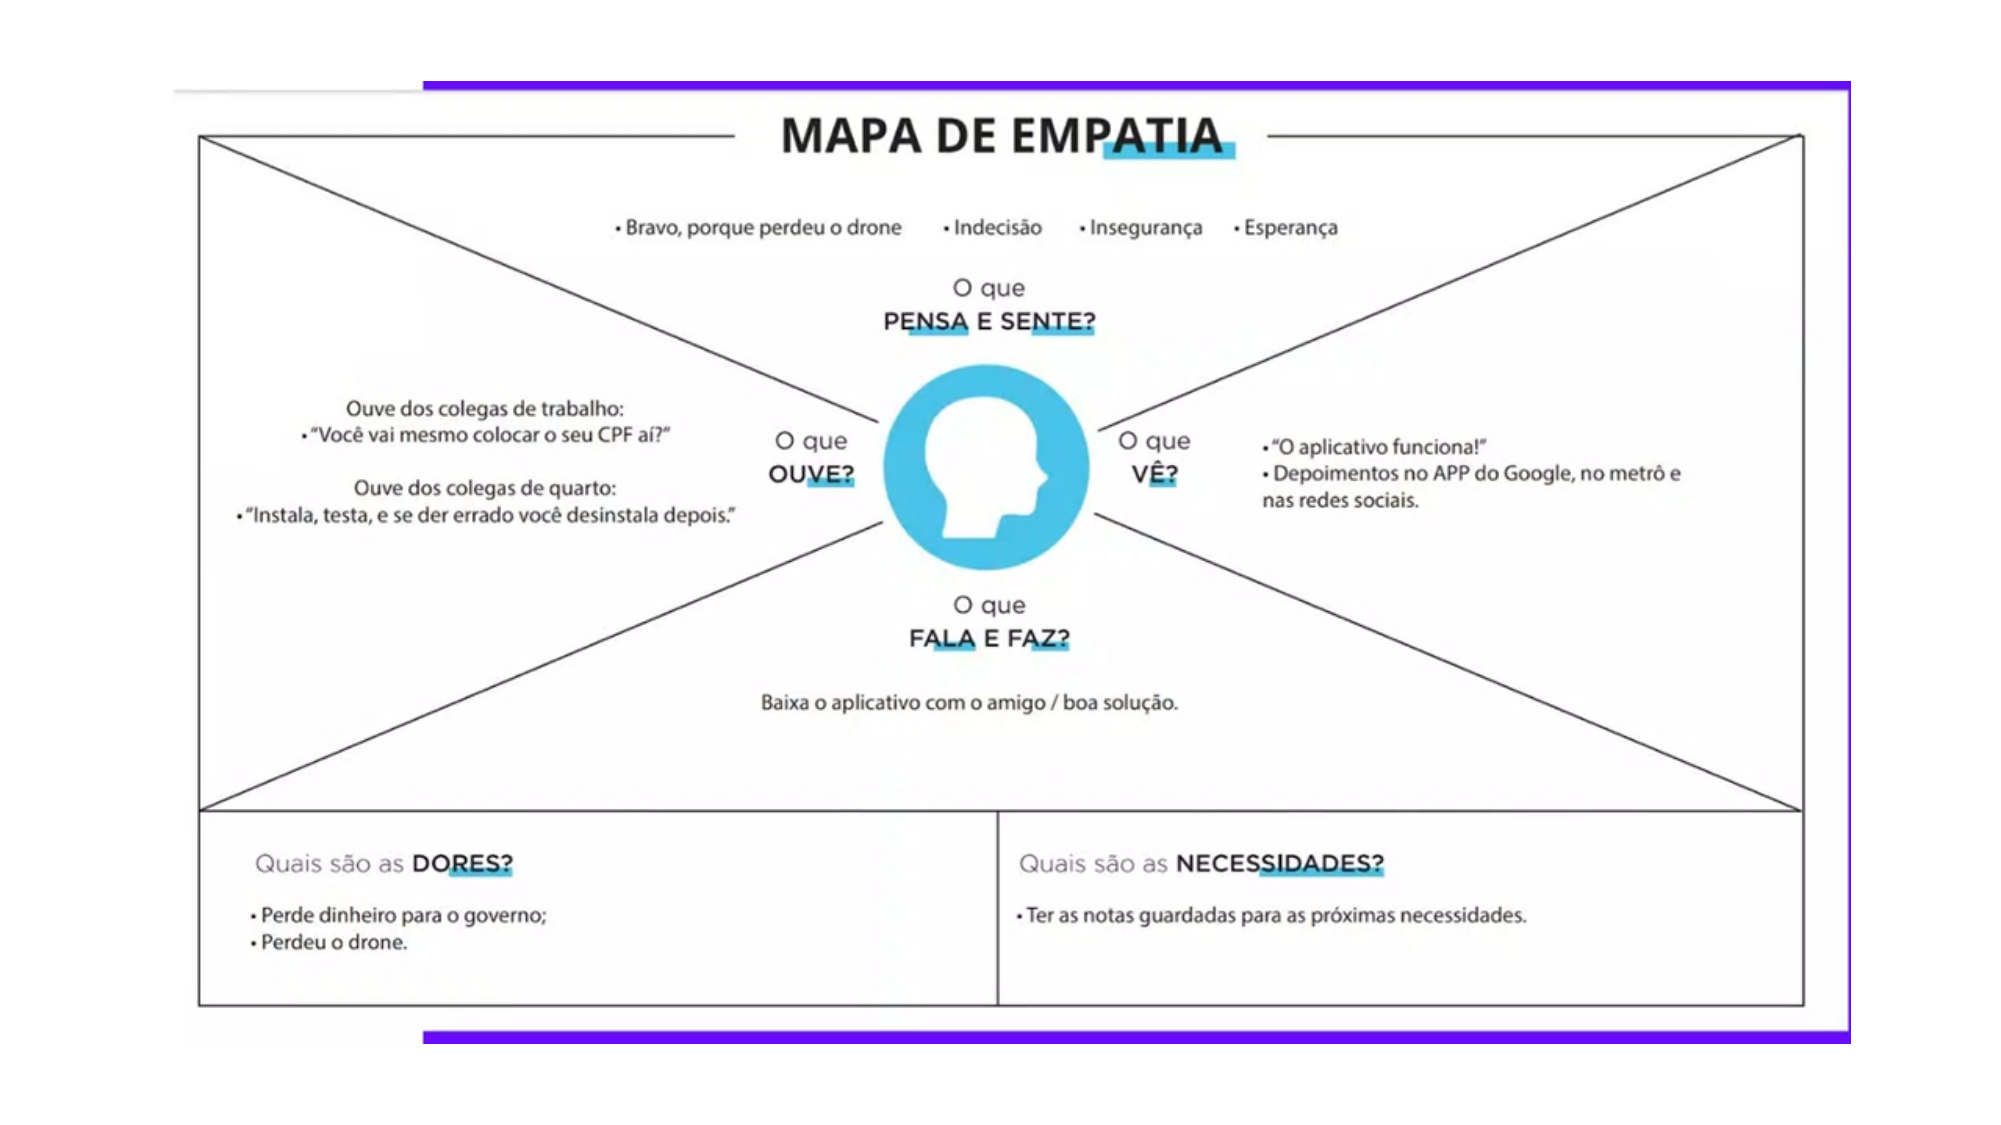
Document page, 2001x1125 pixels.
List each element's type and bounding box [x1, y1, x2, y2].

picture [149, 81, 1851, 1044]
